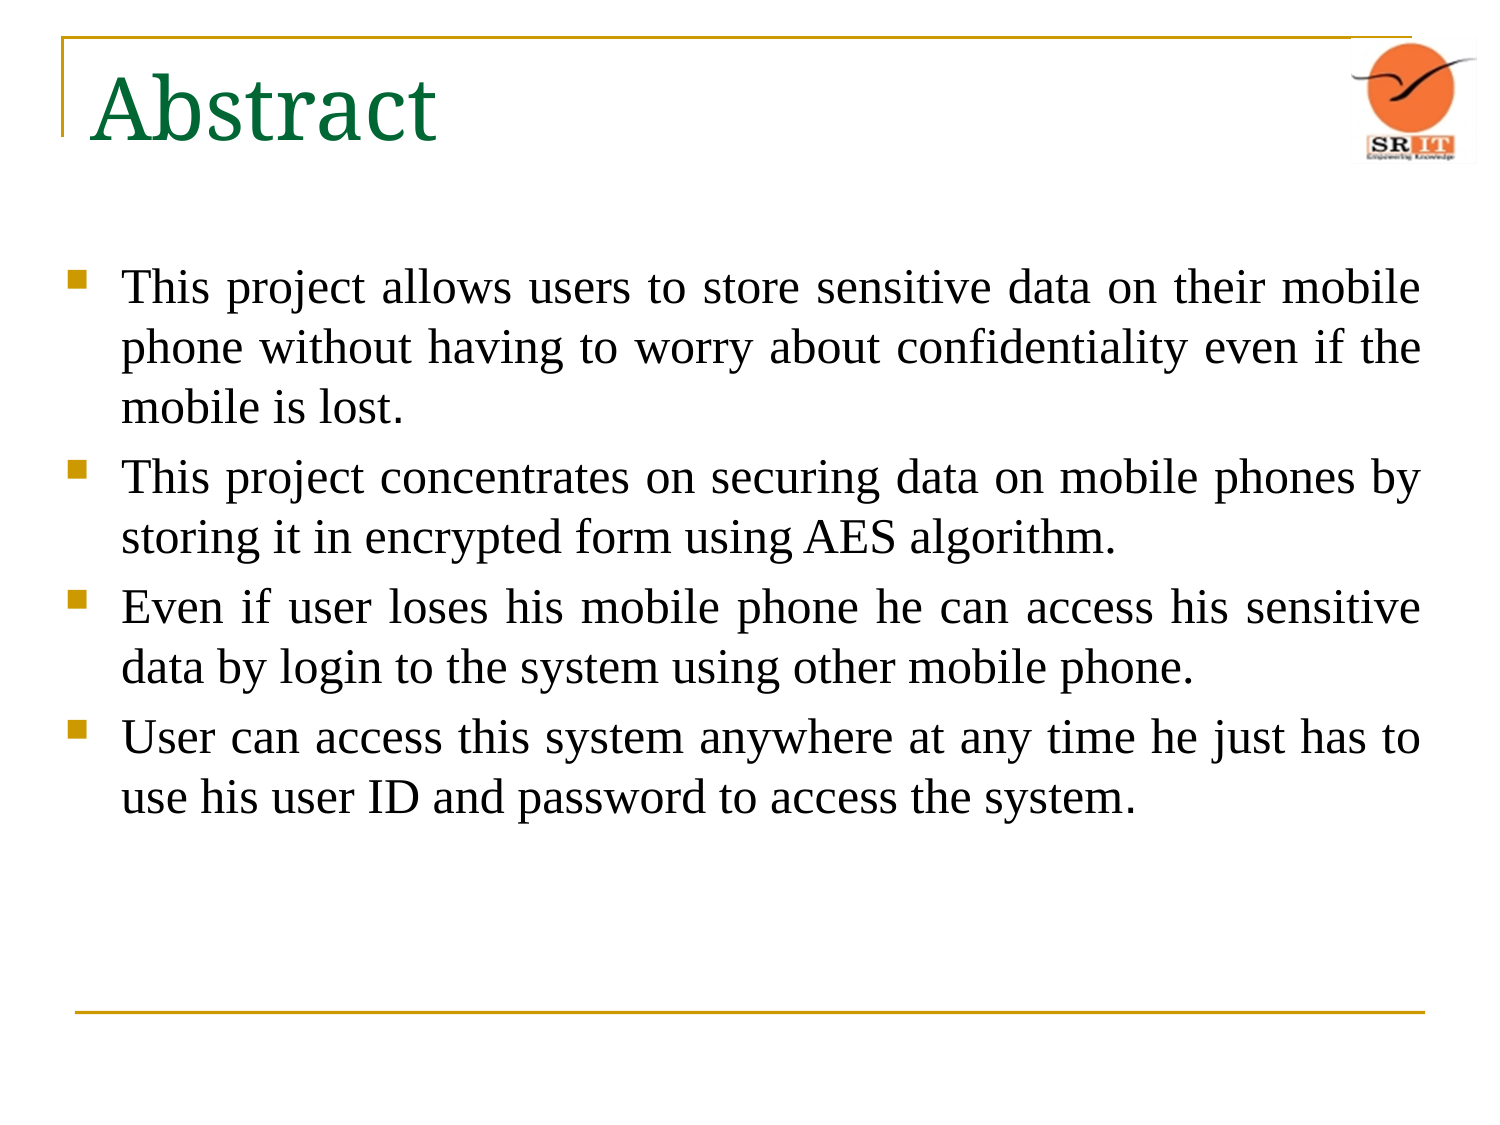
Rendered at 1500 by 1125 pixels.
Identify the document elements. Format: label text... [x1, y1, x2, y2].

title Abstract [74, 45, 1426, 233]
picture [1350, 37, 1478, 165]
list This project allows users to store sensitive data on their mobile phone without having to worry about confidentiality even if the mobile is lost. This project concentrates on securing data on mobile phones by storing it in encrypted form using AES algorithm. Even if user loses his mobile phone he can access his sensitive data by login to the system using other mobile phone. User can access this system anywhere at any time he just has to use his user ID and password to access the system. [49, 245, 1438, 985]
